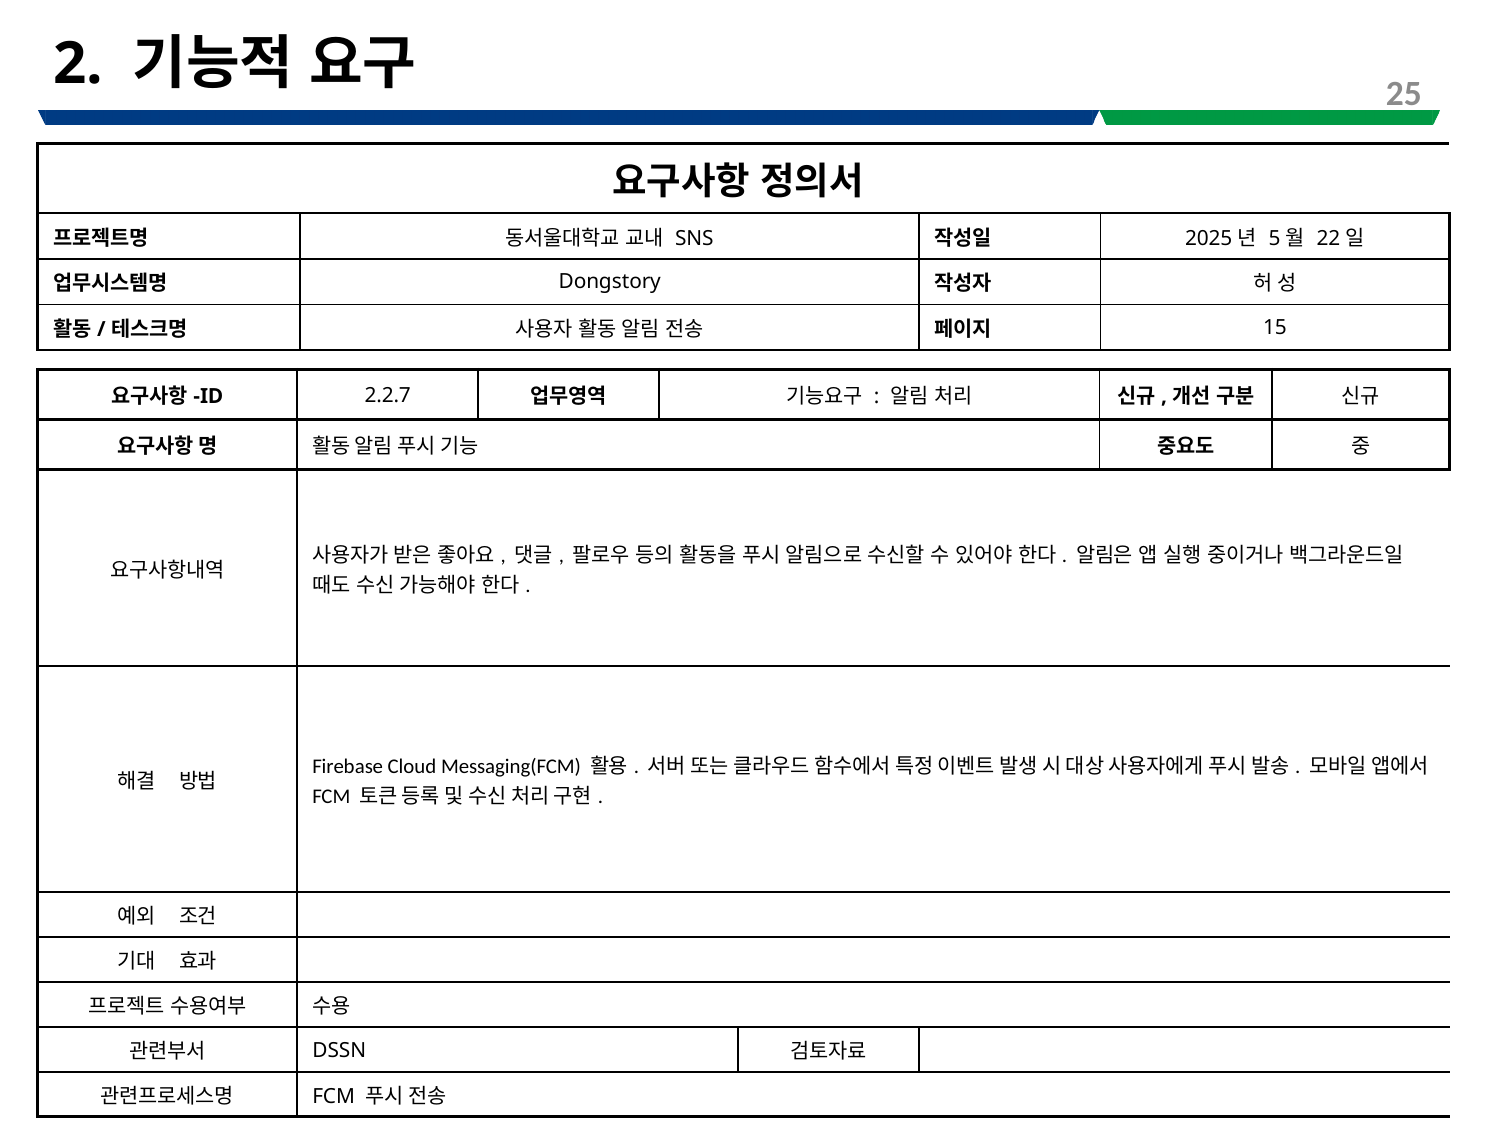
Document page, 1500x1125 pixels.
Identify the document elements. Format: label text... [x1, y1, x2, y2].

picture [38, 110, 1440, 125]
table_header 신규 [1273, 371, 1448, 418]
table_cell 요구사항내역 [39, 471, 296, 665]
table_cell 업무시스템명 [39, 260, 299, 304]
table_cell 프로젝트명 [39, 214, 299, 258]
slide_number 19 [1193, 61, 1437, 121]
table_cell 활동 알림 푸시 기능 [298, 421, 1099, 468]
table_cell 동서울대학교 교내 SNS [301, 214, 918, 258]
table_cell Dongstory [301, 260, 918, 304]
table_cell [298, 938, 1450, 981]
table_cell 기대 효과 [39, 938, 296, 981]
table_cell 검토자료 [739, 1028, 918, 1071]
table_cell [920, 1028, 1450, 1071]
table_cell 관련프로세스명 [39, 1073, 296, 1115]
table_cell 2025년 5월 22일 [1101, 214, 1448, 258]
table_cell 페이지 [920, 305, 1100, 349]
table_header 요구사항-ID [39, 371, 296, 418]
table_cell 예외 조건 [39, 893, 296, 936]
table_cell 허 성 [1101, 260, 1448, 304]
table_header 요구사항 정의서 [39, 145, 1449, 212]
table_cell 요구사항 명 [39, 421, 296, 468]
table_cell [298, 893, 1450, 936]
table_cell 작성일 [920, 214, 1100, 258]
table_cell 중 [1273, 421, 1448, 468]
title 2. 기능적 요구 [38, 31, 843, 97]
table_cell 15 [1101, 305, 1448, 349]
table_cell 작성자 [920, 260, 1100, 304]
table_header 신규,개선 구분 [1100, 371, 1271, 418]
table_cell FCM 푸시 전송 [298, 1073, 1450, 1115]
table_cell 중요도 [1100, 421, 1271, 468]
table_header 업무영역 [479, 371, 658, 418]
table_cell 사용자 활동 알림 전송 [301, 305, 918, 349]
table_cell 프로젝트 수용여부 [39, 983, 296, 1026]
table_cell DSSN [298, 1028, 737, 1071]
table_cell 관련부서 [39, 1028, 296, 1071]
table_cell Firebase Cloud Messaging(FCM) 활용. 서버 또는 클라우드 함수에서 특정 이벤트 발생 시 대상 사용자에게 푸시 발송. 모바일 앱에서 FCM 토큰 등록 및 수신 처리 구현. [298, 667, 1450, 891]
table_cell 사용자가 받은 좋아요, 댓글, 팔로우 등의 활동을 푸시 알림으로 수신할 수 있어야 한다. 알림은 앱 실행 중이거나 백그라운드일 때도 수신 가능해야 한다. [298, 471, 1450, 665]
table_cell 해결 방법 [39, 667, 296, 891]
table_cell 수용 [298, 983, 1450, 1026]
table_header 기능요구 : 알림 처리 [660, 371, 1099, 418]
table_header 2.2.7 [298, 371, 477, 418]
table_cell 활동/테스크명 [39, 305, 299, 349]
